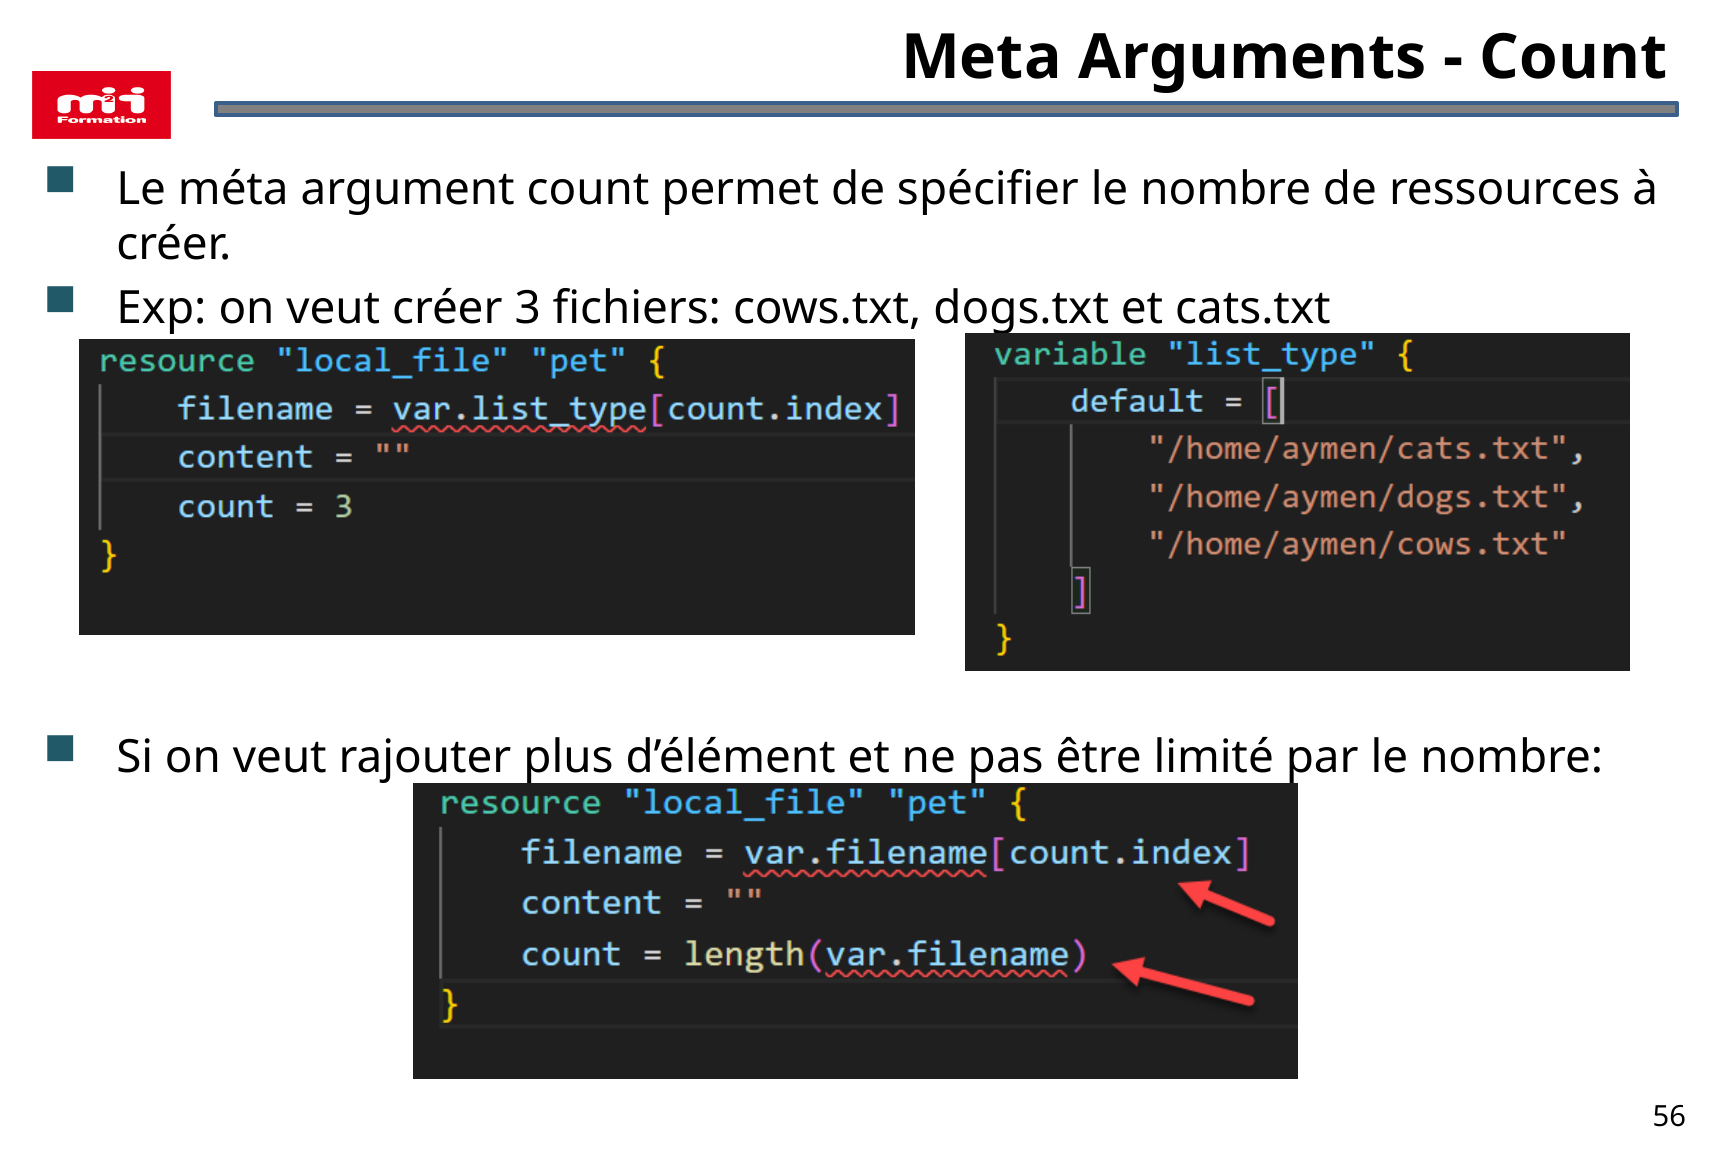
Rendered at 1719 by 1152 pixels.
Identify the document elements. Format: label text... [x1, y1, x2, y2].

picture [32, 71, 171, 139]
title Meta Arguments - Count [136, 8, 1683, 92]
picture [413, 783, 1298, 1079]
picture [965, 333, 1630, 671]
picture [79, 339, 915, 636]
slide_number 56 [1620, 1090, 1719, 1152]
list Le méta argument count permet de spécifier le nombre de ressources à créer. Exp: on veut créer 3 fichiers: cows.txt, dogs.txt et cats.txt Si on veut rajouter plus d’élément et ne pas être limité par le nombre: [36, 152, 1682, 1079]
